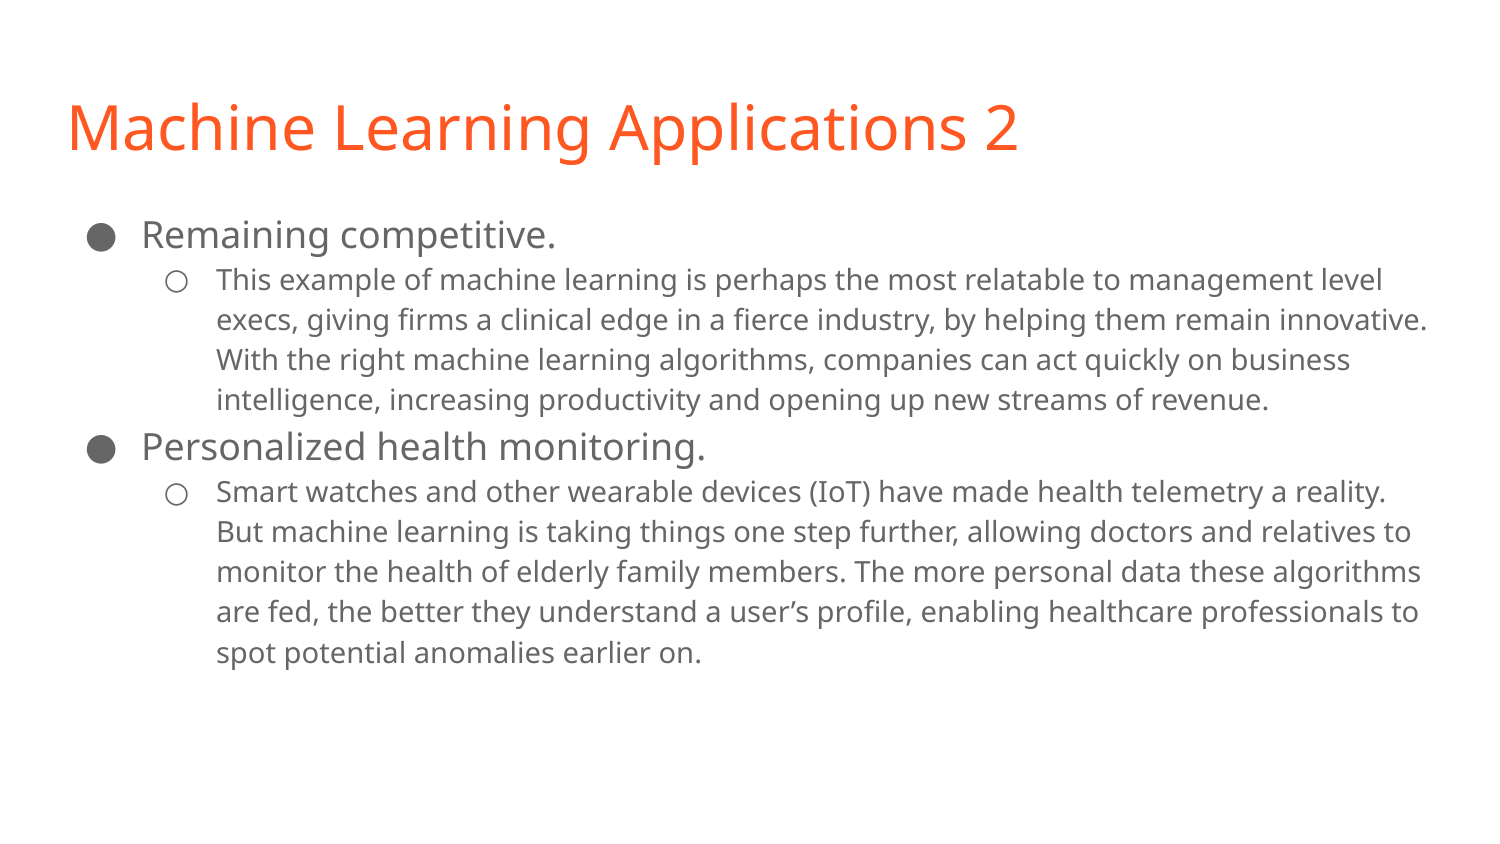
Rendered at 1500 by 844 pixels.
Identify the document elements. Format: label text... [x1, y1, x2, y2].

title Machine Learning Applications 2 [51, 72, 1449, 167]
list Remaining competitive. This example of machine learning is perhaps the most relatable to management level execs, giving firms a clinical edge in a fierce industry, by helping them remain innovative. With the right machine learning algorithms, companies can act quickly on business intelligence, increasing productivity and opening up new streams of revenue. Personalized health monitoring. Smart watches and other wearable devices (IoT) have made health telemetry a reality. But machine learning is taking things one step further, allowing doctors and relatives to monitor the health of elderly family members. The more personal data these algorithms are fed, the better they understand a user’s profile, enabling healthcare professionals to spot potential anomalies earlier on. [51, 189, 1449, 750]
